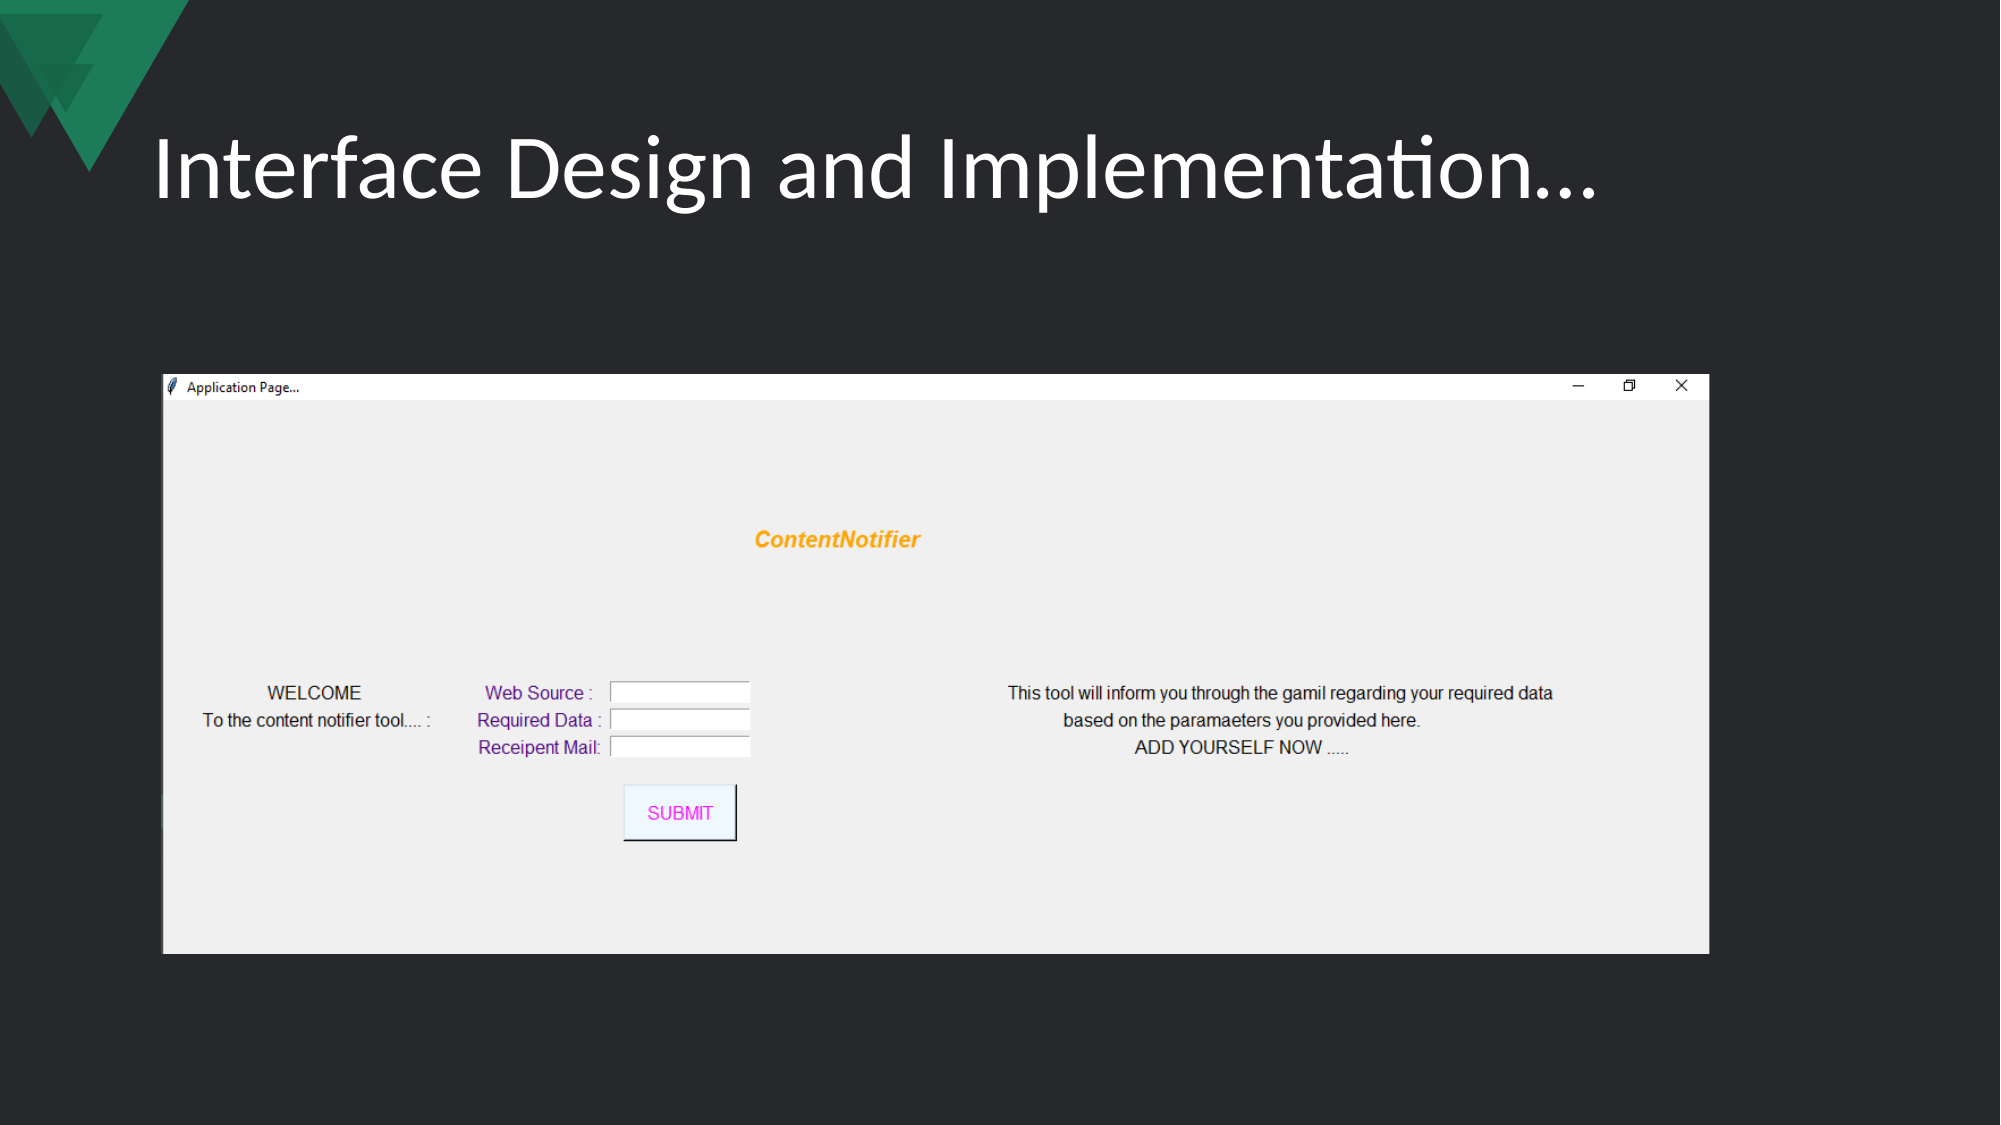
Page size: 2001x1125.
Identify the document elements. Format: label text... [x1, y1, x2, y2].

picture [160, 374, 1710, 954]
title Interface Design and Implementation… [137, 59, 1863, 278]
